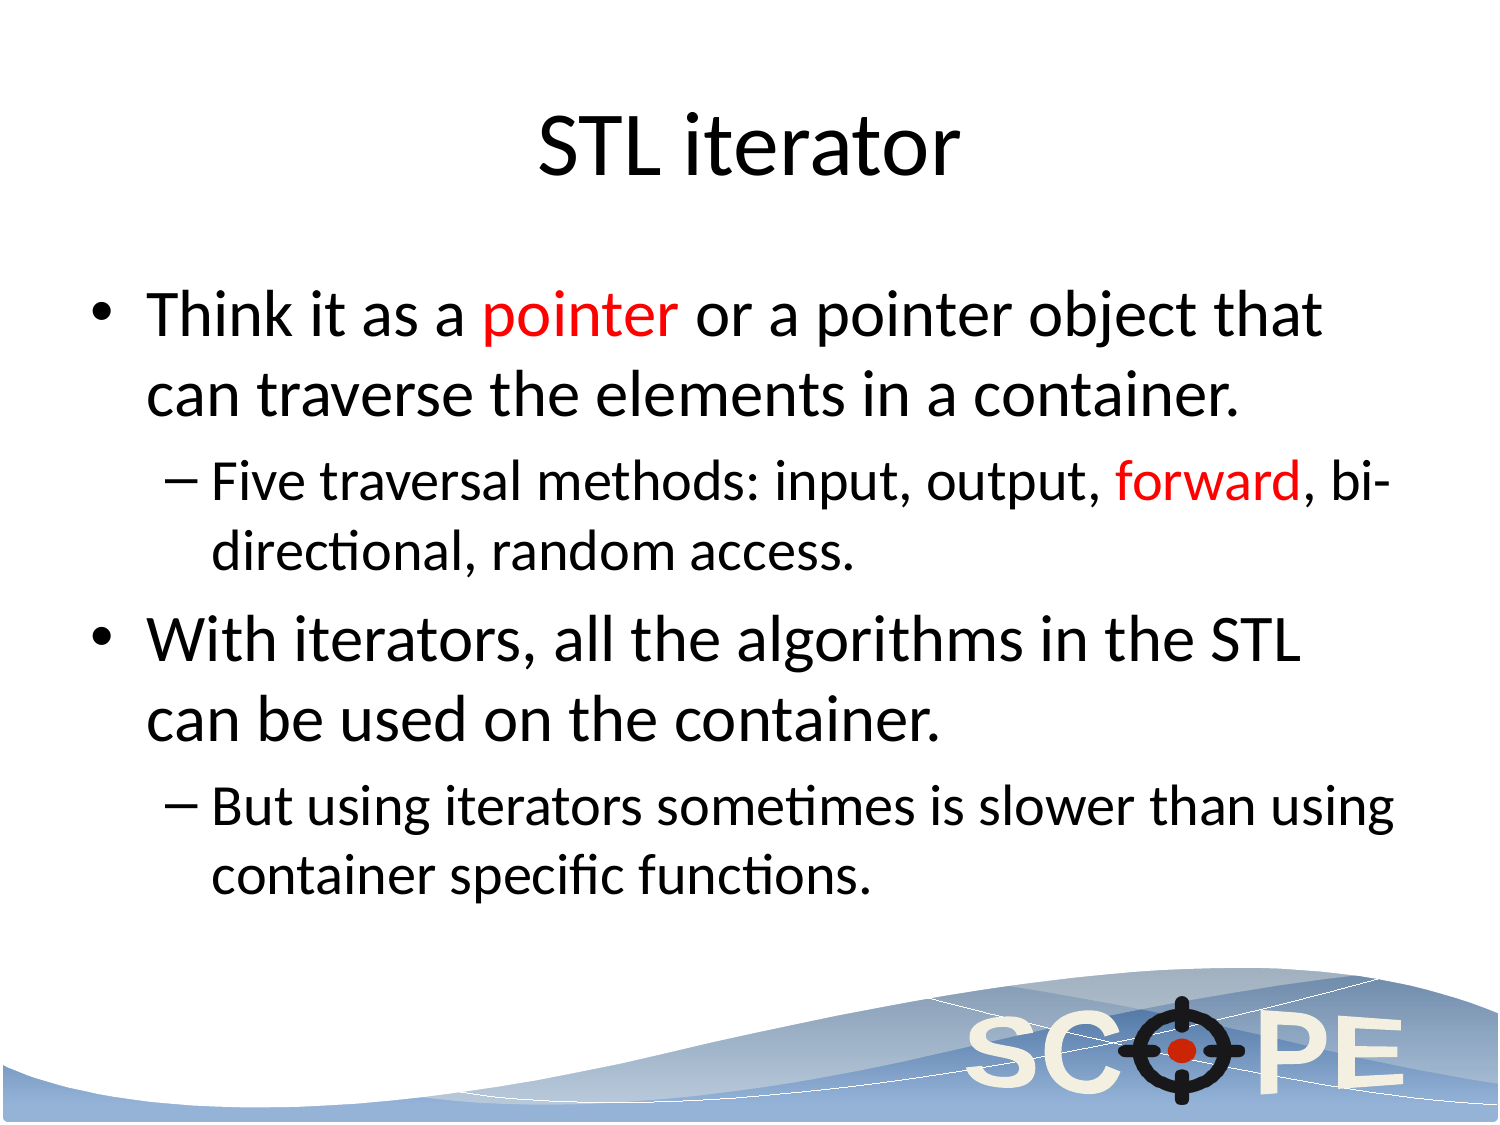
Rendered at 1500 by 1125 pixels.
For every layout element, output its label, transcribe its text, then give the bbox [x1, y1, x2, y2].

picture [1118, 1005, 1245, 1105]
title STL iterator [75, 45, 1425, 233]
list Think it as a pointer or a pointer object that can traverse the elements in a container. Five traversal methods: input, output, forward, bi-directional, random access. With iterators, all the algorithms in the STL can be used on the container. But using iterators sometimes is slower than using container specific functions. [75, 262, 1425, 1005]
